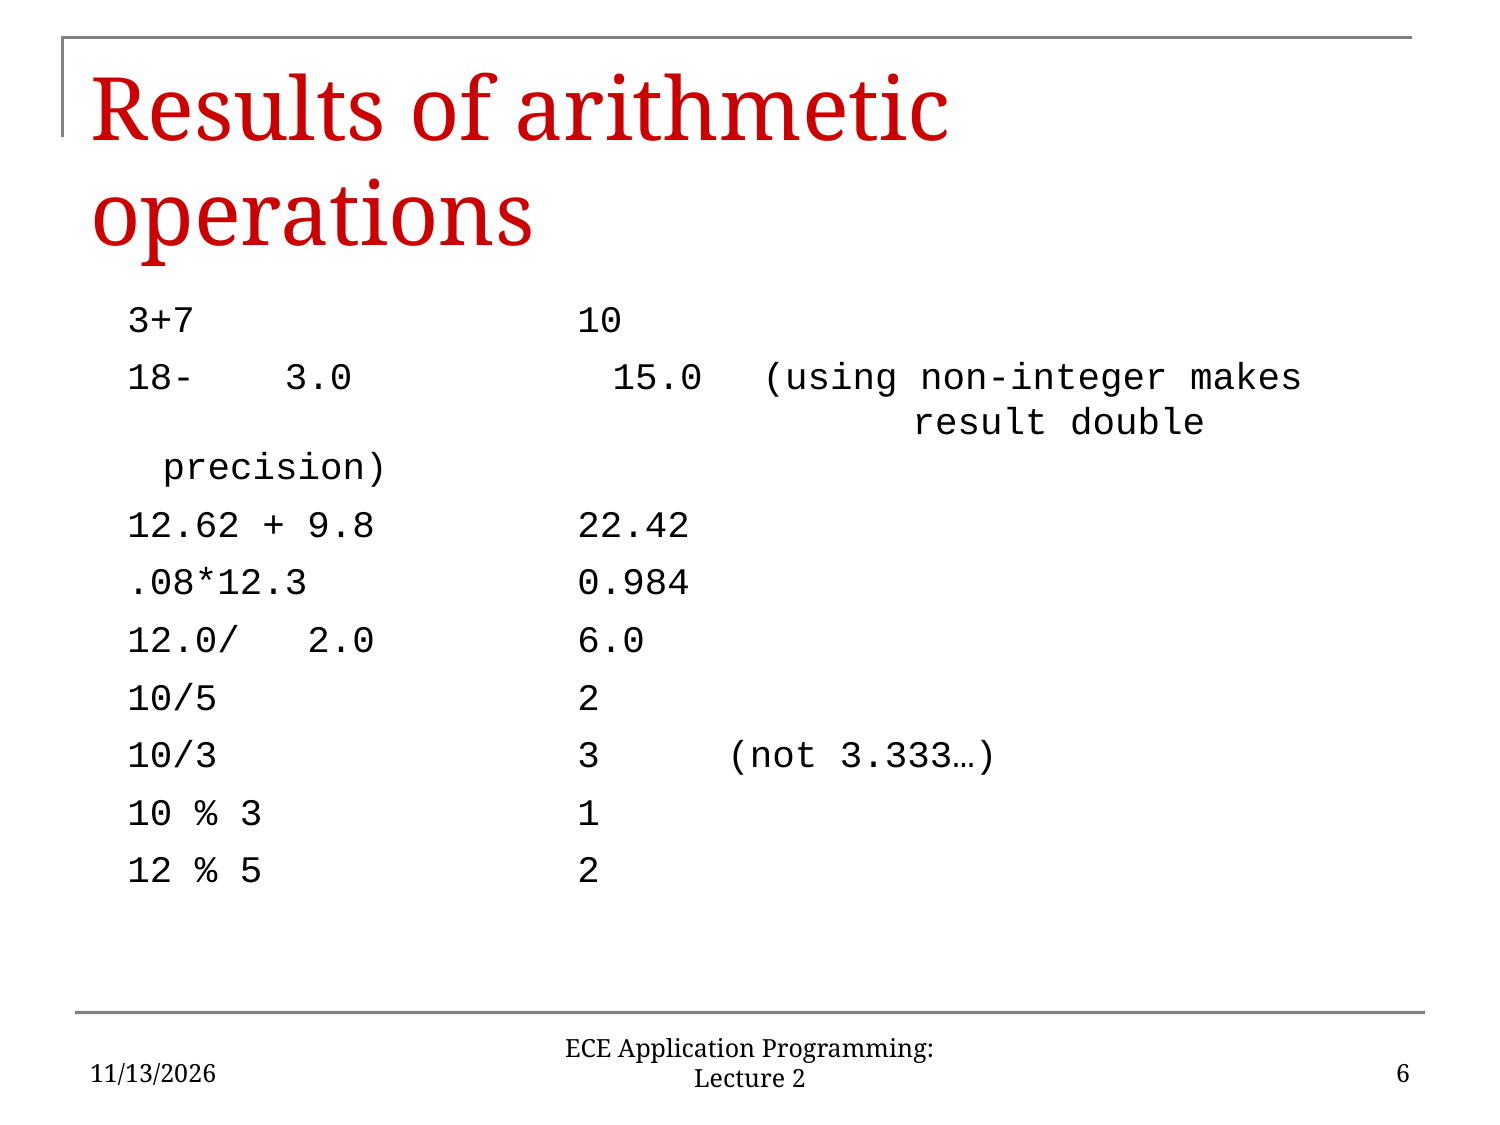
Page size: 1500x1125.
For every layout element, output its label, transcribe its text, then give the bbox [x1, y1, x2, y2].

slide_number 6 [1074, 1023, 1426, 1100]
footer ECE Application Programming: Lecture 2 [512, 1024, 988, 1101]
text_box 3+7 10 - 3.0 15.0 (using non-integer makes result double precision) 12.62 + 9.8 22.42 .08*12.3 0.984 12.0/ 2.0 6.0 10/5 2 10/3 3 (not 3.333…) 10 % 3 1 12 % 5 2 [112, 287, 1363, 898]
title Results of arithmetic operations [75, 45, 1425, 163]
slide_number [74, 1023, 426, 1100]
